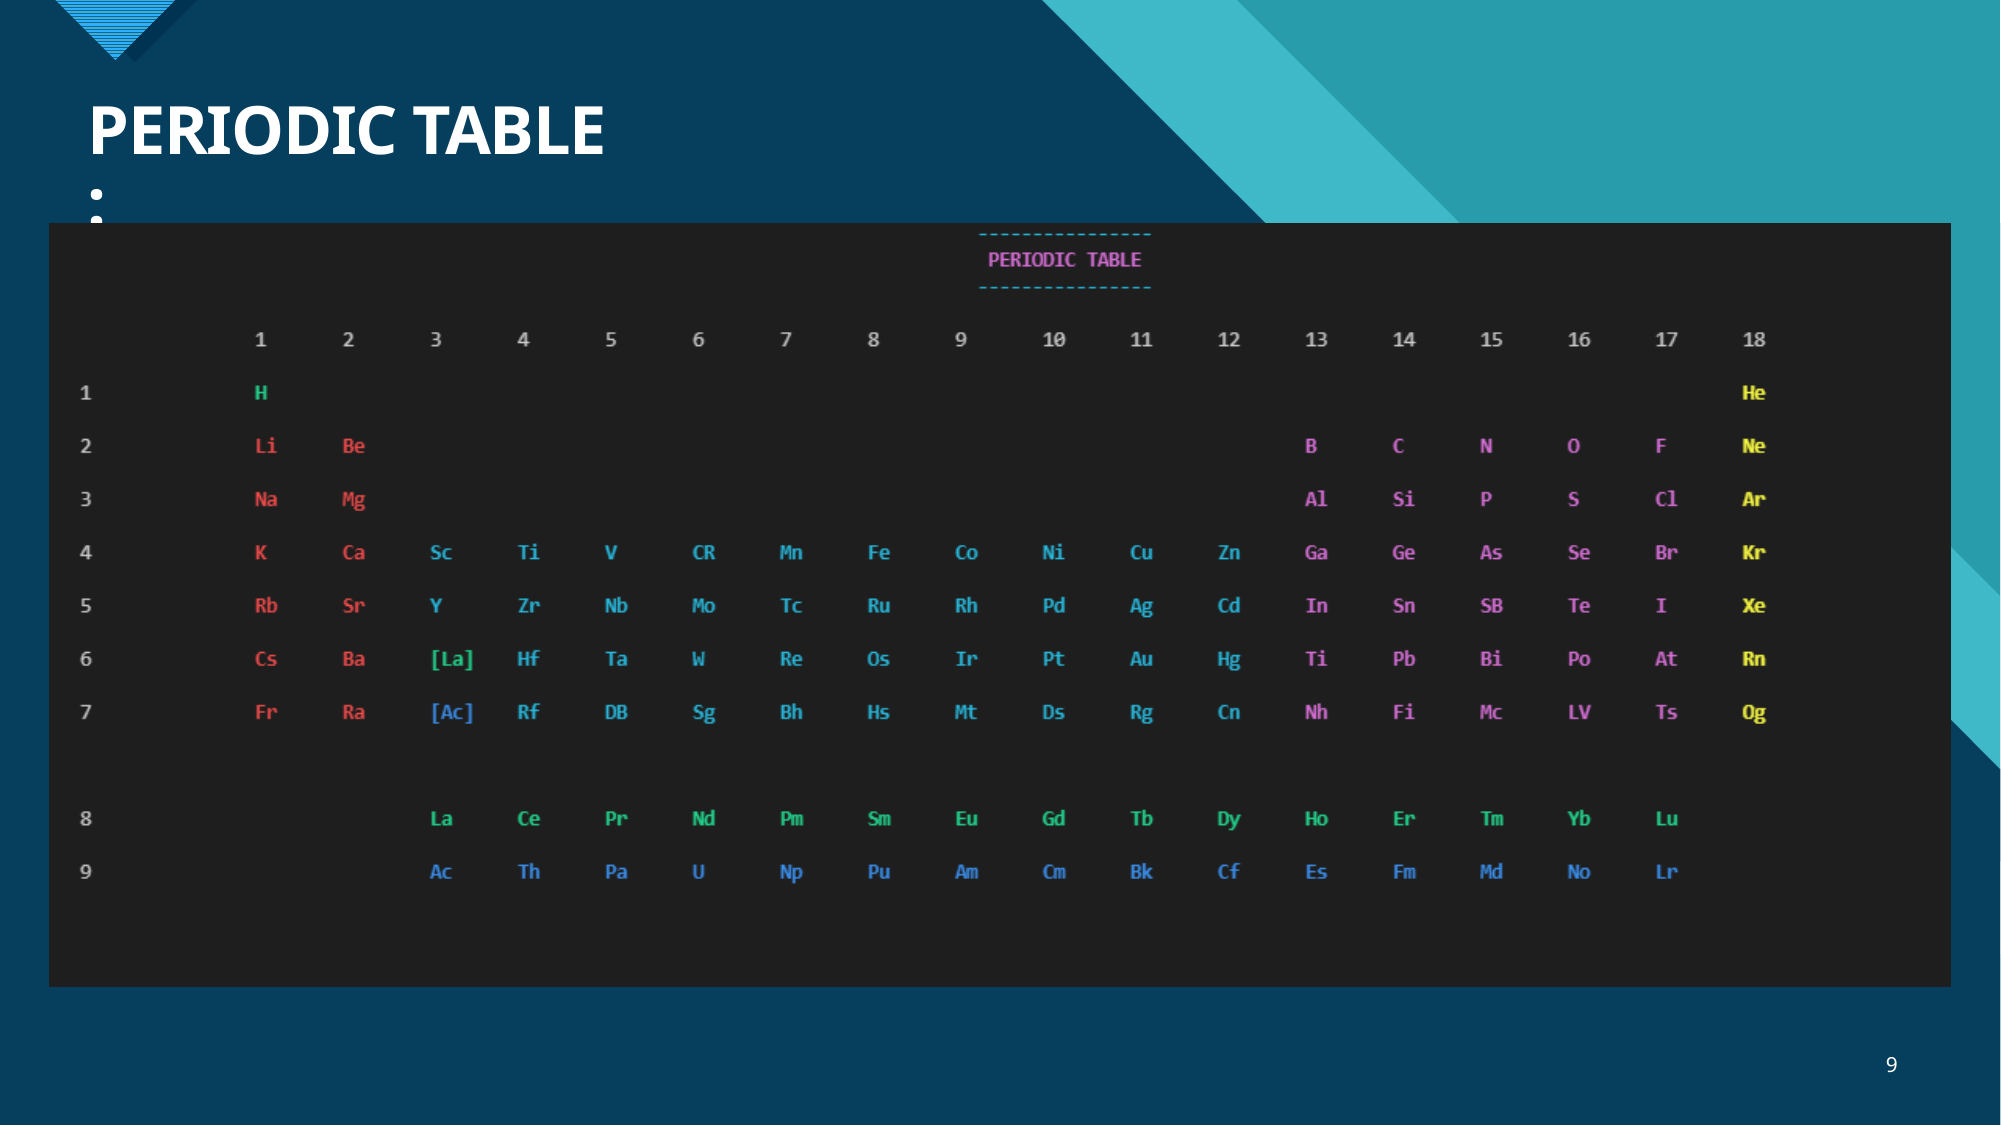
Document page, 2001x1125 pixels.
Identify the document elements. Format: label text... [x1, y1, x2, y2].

picture [91, 190, 102, 199]
picture [50, 216, 1952, 986]
slide_number 9 [1845, 1035, 1913, 1096]
title PERIODIC TABLE : [72, 89, 629, 177]
